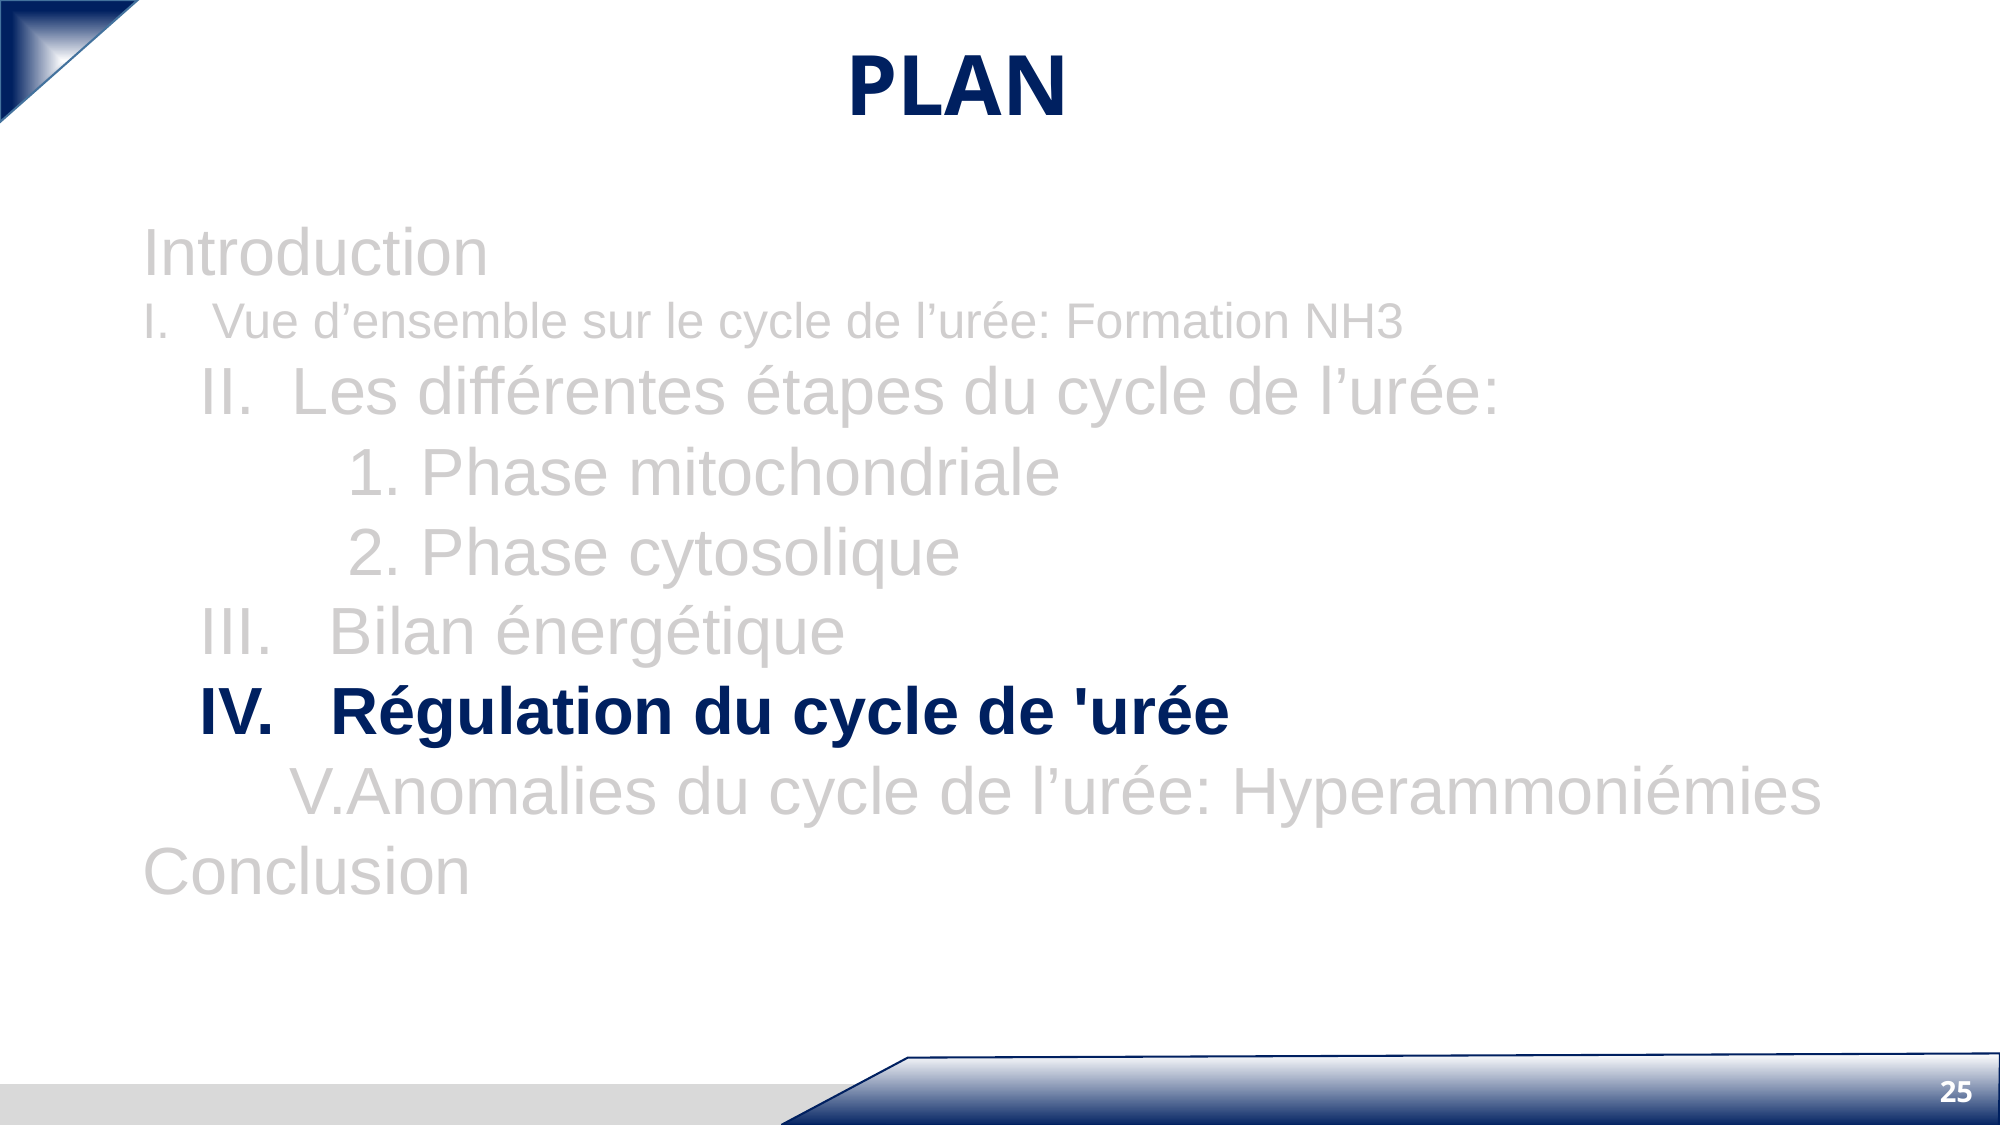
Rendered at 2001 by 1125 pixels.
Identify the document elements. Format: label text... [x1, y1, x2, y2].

text_box PLAN [830, 24, 1391, 140]
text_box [0, 1053, 2000, 1125]
text_box [0, 0, 140, 124]
text_box Introduction I. Vue d’ensemble sur le cycle de l’urée: Formation NH3 II. Les différentes étapes du cycle de l’urée: 1. Phase mitochondriale 2. Phase cytosolique III. Bilan énergétique IV. Régulation du cycle de 'urée Anomalies du cycle de l’urée: Hyperammoniémies Conclusion [97, 200, 1950, 916]
